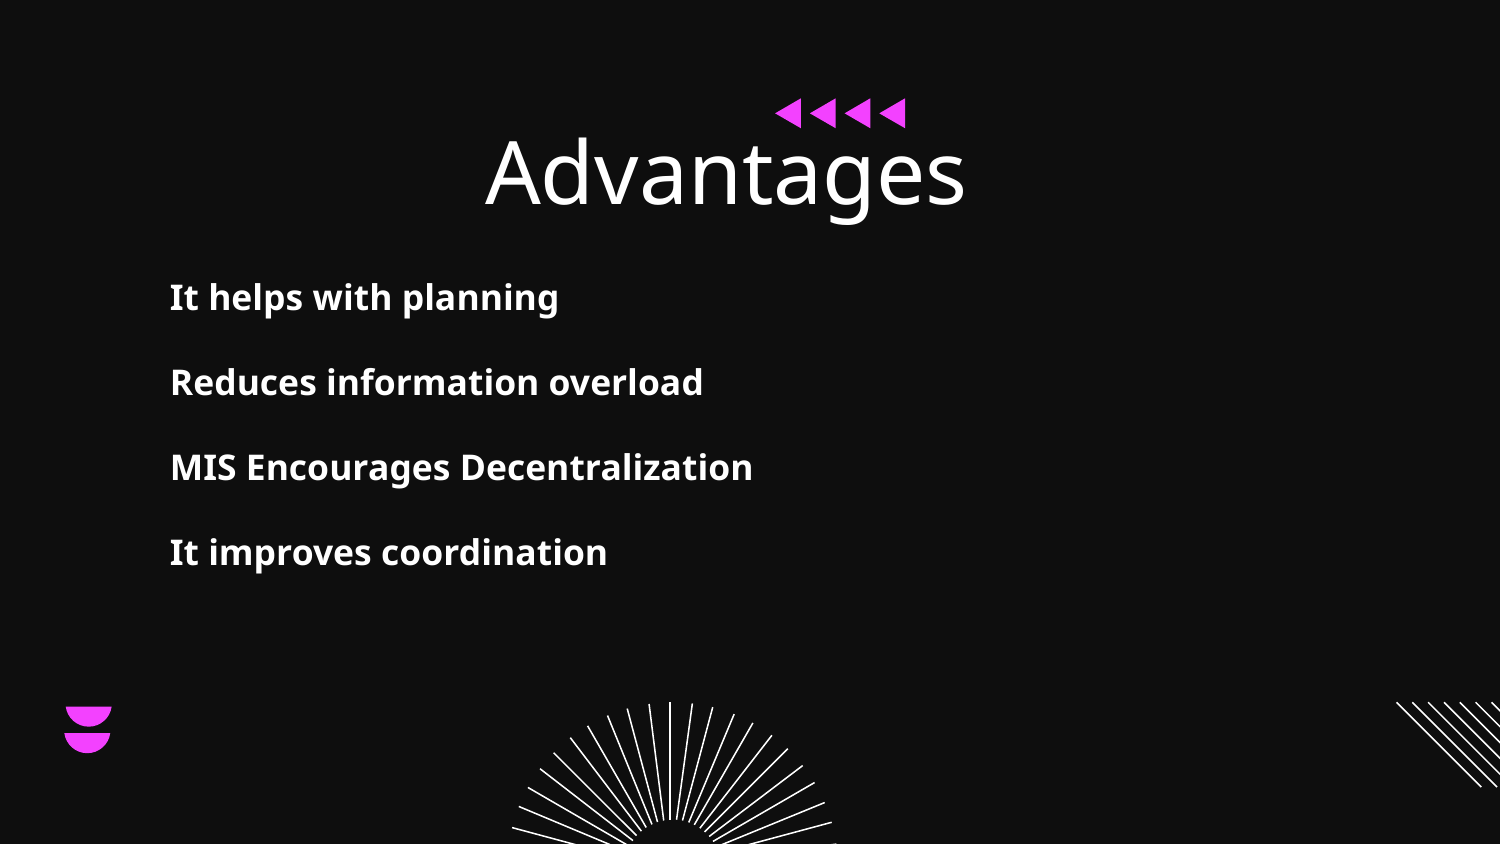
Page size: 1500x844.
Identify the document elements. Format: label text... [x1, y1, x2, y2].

subtitle It helps with planning Reduces information overload MIS Encourages Decentralization It improves coordination [131, 260, 893, 626]
title Advantages [470, 117, 1045, 394]
